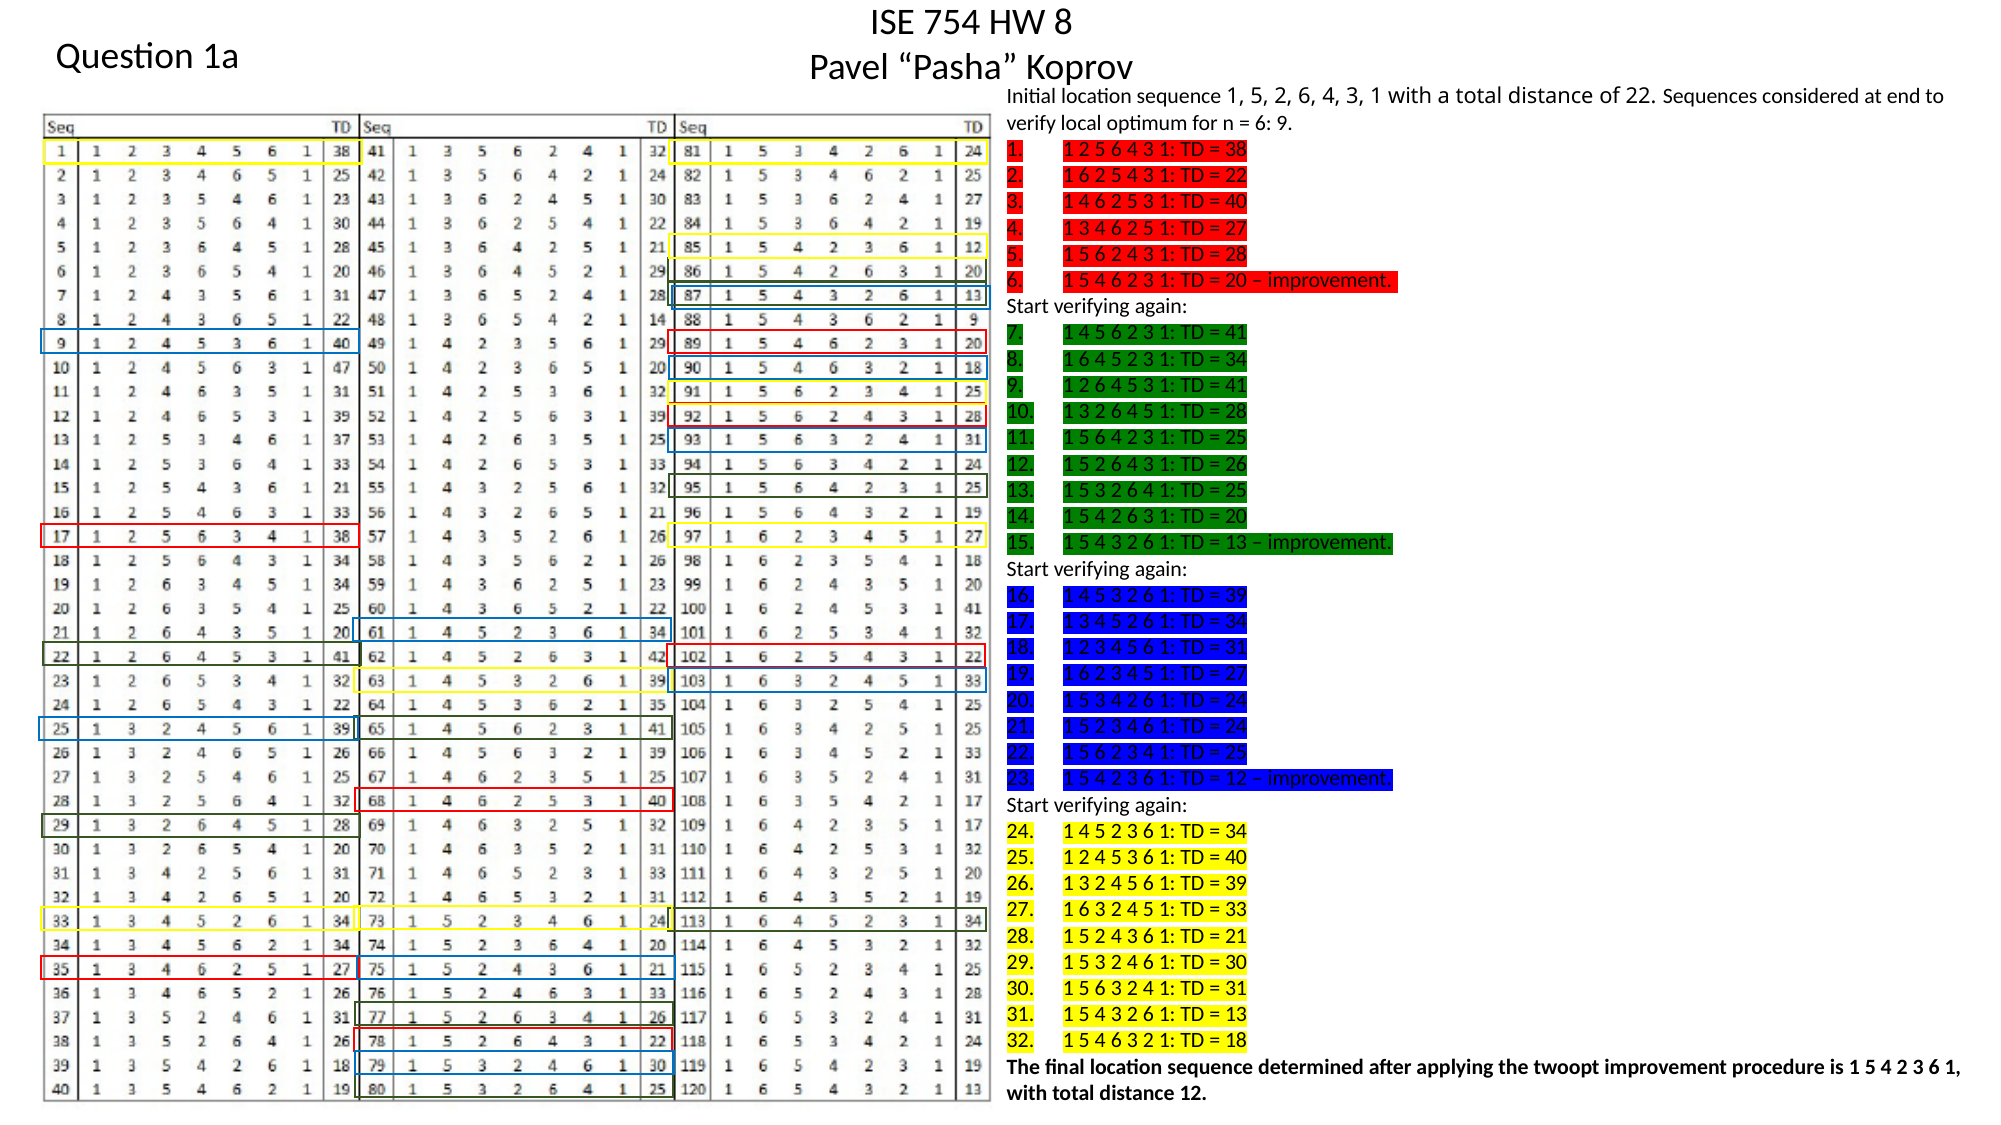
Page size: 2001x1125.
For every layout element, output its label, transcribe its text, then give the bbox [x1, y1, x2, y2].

text_box Initial location sequence 1, 5, 2, 6, 4, 3, 1 with a total distance of 22. Sequences considered at end to verify local optimum for n = 6: 9. 1 2 5 6 4 3 1: TD = 38 1 6 2 5 4 3 1: TD = 22 1 4 6 2 5 3 1: TD = 40 1 3 4 6 2 5 1: TD = 27 1 5 6 2 4 3 1: TD = 28 1 5 4 6 2 3 1: TD = 20 – improvement. Start verifying again: 1 4 5 6 2 3 1: TD = 41 1 6 4 5 2 3 1: TD = 34 1 2 6 4 5 3 1: TD = 41 1 3 2 6 4 5 1: TD = 28 1 5 6 4 2 3 1: TD = 25 1 5 2 6 4 3 1: TD = 26 1 5 3 2 6 4 1: TD = 25 1 5 4 2 6 3 1: TD = 20 1 5 4 3 2 6 1: TD = 13 – improvement. Start verifying again: 1 4 5 3 2 6 1: TD = 39 1 3 4 5 2 6 1: TD = 34 1 2 3 4 5 6 1: TD = 31 1 6 2 3 4 5 1: TD = 27 1 5 3 4 2 6 1: TD = 24 1 5 2 3 4 6 1: TD = 24 1 5 6 2 3 4 1: TD = 25 1 5 4 2 3 6 1: TD = 12 – improvement. Start verifying again: 1 4 5 2 3 6 1: TD = 34 1 2 4 5 3 6 1: TD = 40 1 3 2 4 5 6 1: TD = 39 1 6 3 2 4 5 1: TD = 33 1 5 2 4 3 6 1: TD = 21 1 5 3 2 4 6 1: TD = 30 1 5 6 3 2 4 1: TD = 31 1 5 4 3 2 6 1: TD = 13 1 5 4 6 3 2 1: TD = 18 The final location sequence determined after applying the twoopt improvement procedure is 1 5 4 2 3 6 1, with total distance 12. [991, 74, 2000, 1113]
text_box ISE 754 HW 8 Pavel “Pasha” Koprov [733, 0, 1210, 95]
text_box Question 1a [40, 24, 291, 84]
picture [40, 107, 1000, 1110]
